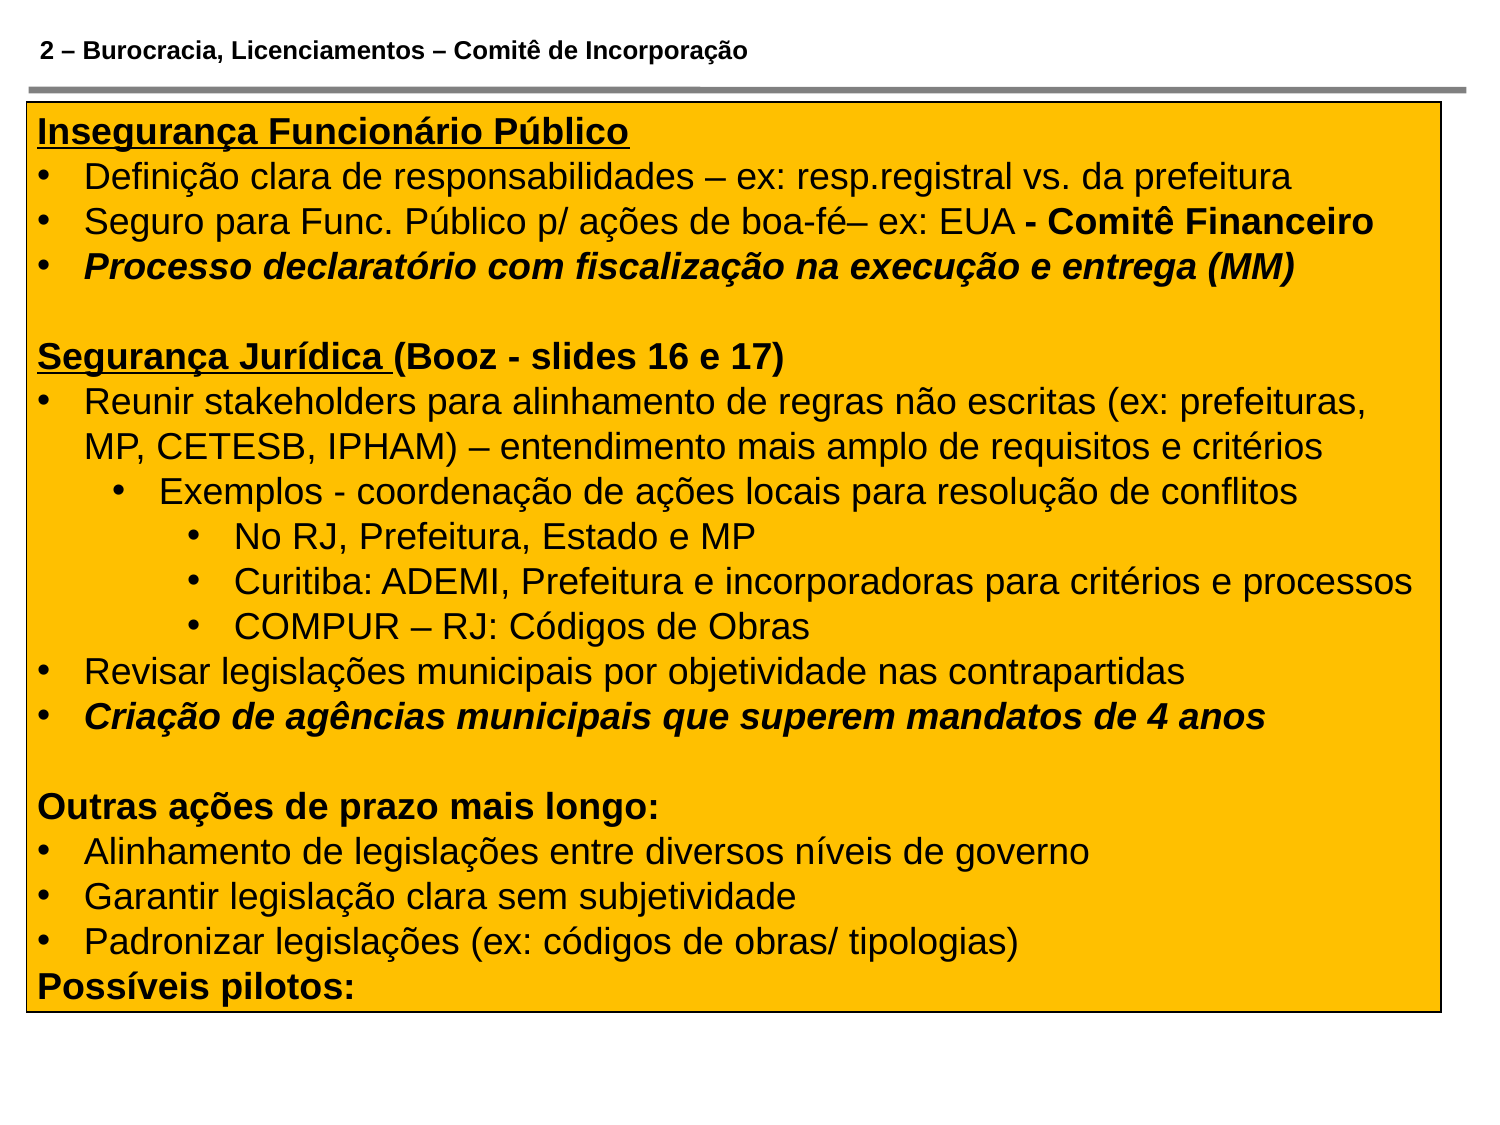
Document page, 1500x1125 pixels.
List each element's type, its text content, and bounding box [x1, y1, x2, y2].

title 2 – Burocracia, Licenciamentos – Comitê de Incorporação [39, 37, 1467, 91]
text_box Insegurança Funcionário Público Definição clara de responsabilidades – ex: resp.registral vs. da prefeitura Seguro para Func. Público p/ ações de boa-fé– ex: EUA - Comitê Financeiro Processo declaratório com fiscalização na execução e entrega (MM) Segurança Jurídica (Booz - slides 16 e 17) Reunir stakeholders para alinhamento de regras não escritas (ex: prefeituras, MP, CETESB, IPHAM) – entendimento mais amplo de requisitos e critérios Exemplos - coordenação de ações locais para resolução de conflitos No RJ, Prefeitura, Estado e MP Curitiba: ADEMI, Prefeitura e incorporadoras para critérios e processos COMPUR – RJ: Códigos de Obras Revisar legislações municipais por objetividade nas contrapartidas Criação de agências municipais que superem mandatos de 4 anos Outras ações de prazo mais longo: Alinhamento de legislações entre diversos níveis de governo Garantir legislação clara sem subjetividade Padronizar legislações (ex: códigos de obras/ tipologias) Possíveis pilotos: [26, 101, 1442, 1013]
